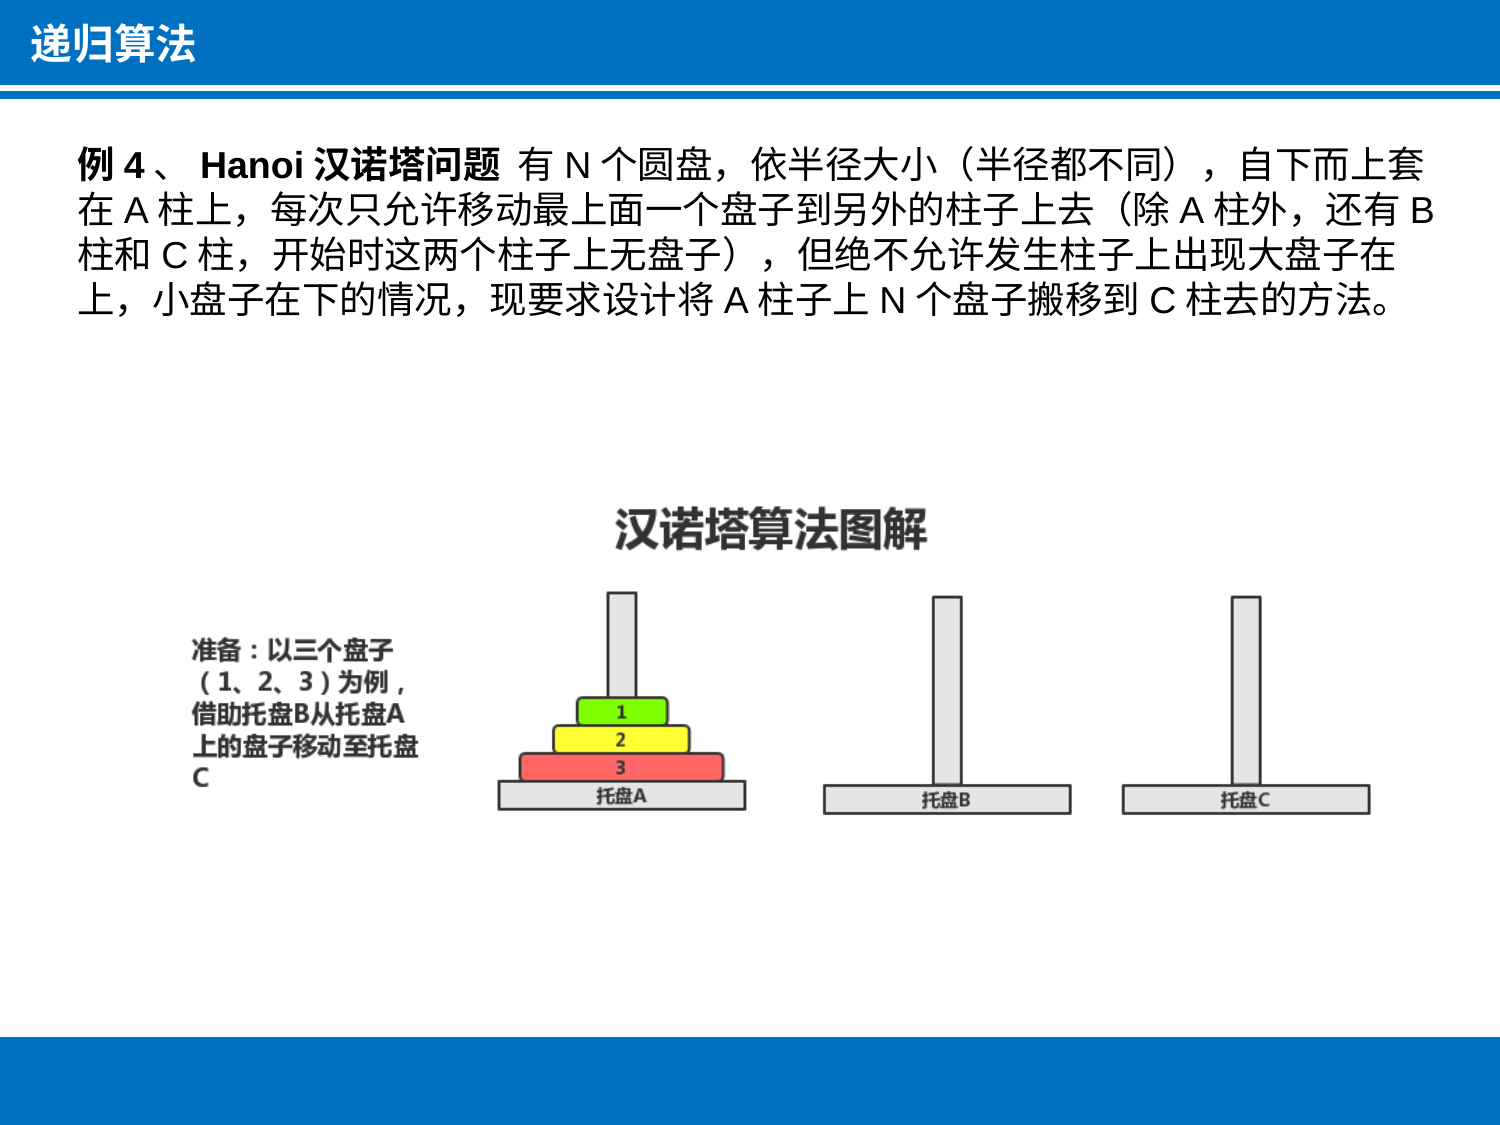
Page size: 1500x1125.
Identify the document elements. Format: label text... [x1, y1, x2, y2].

text_box 例4、Hanoi汉诺塔问题 有N个圆盘，依半径大小（半径都不同），自下而上套在A柱上，每次只允许移动最上面一个盘子到另外的柱子上去（除A柱外，还有B柱和C柱，开始时这两个柱子上无盘子），但绝不允许发生柱子上出现大盘子在上，小盘子在下的情况，现要求设计将A柱子上N个盘子搬移到C柱去的方法。 [62, 133, 1477, 329]
text_box 递归算法 [15, 10, 776, 76]
picture [125, 409, 1414, 834]
text_box [0, 91, 1500, 99]
text_box [0, 0, 1500, 86]
text_box [0, 1036, 1500, 1125]
